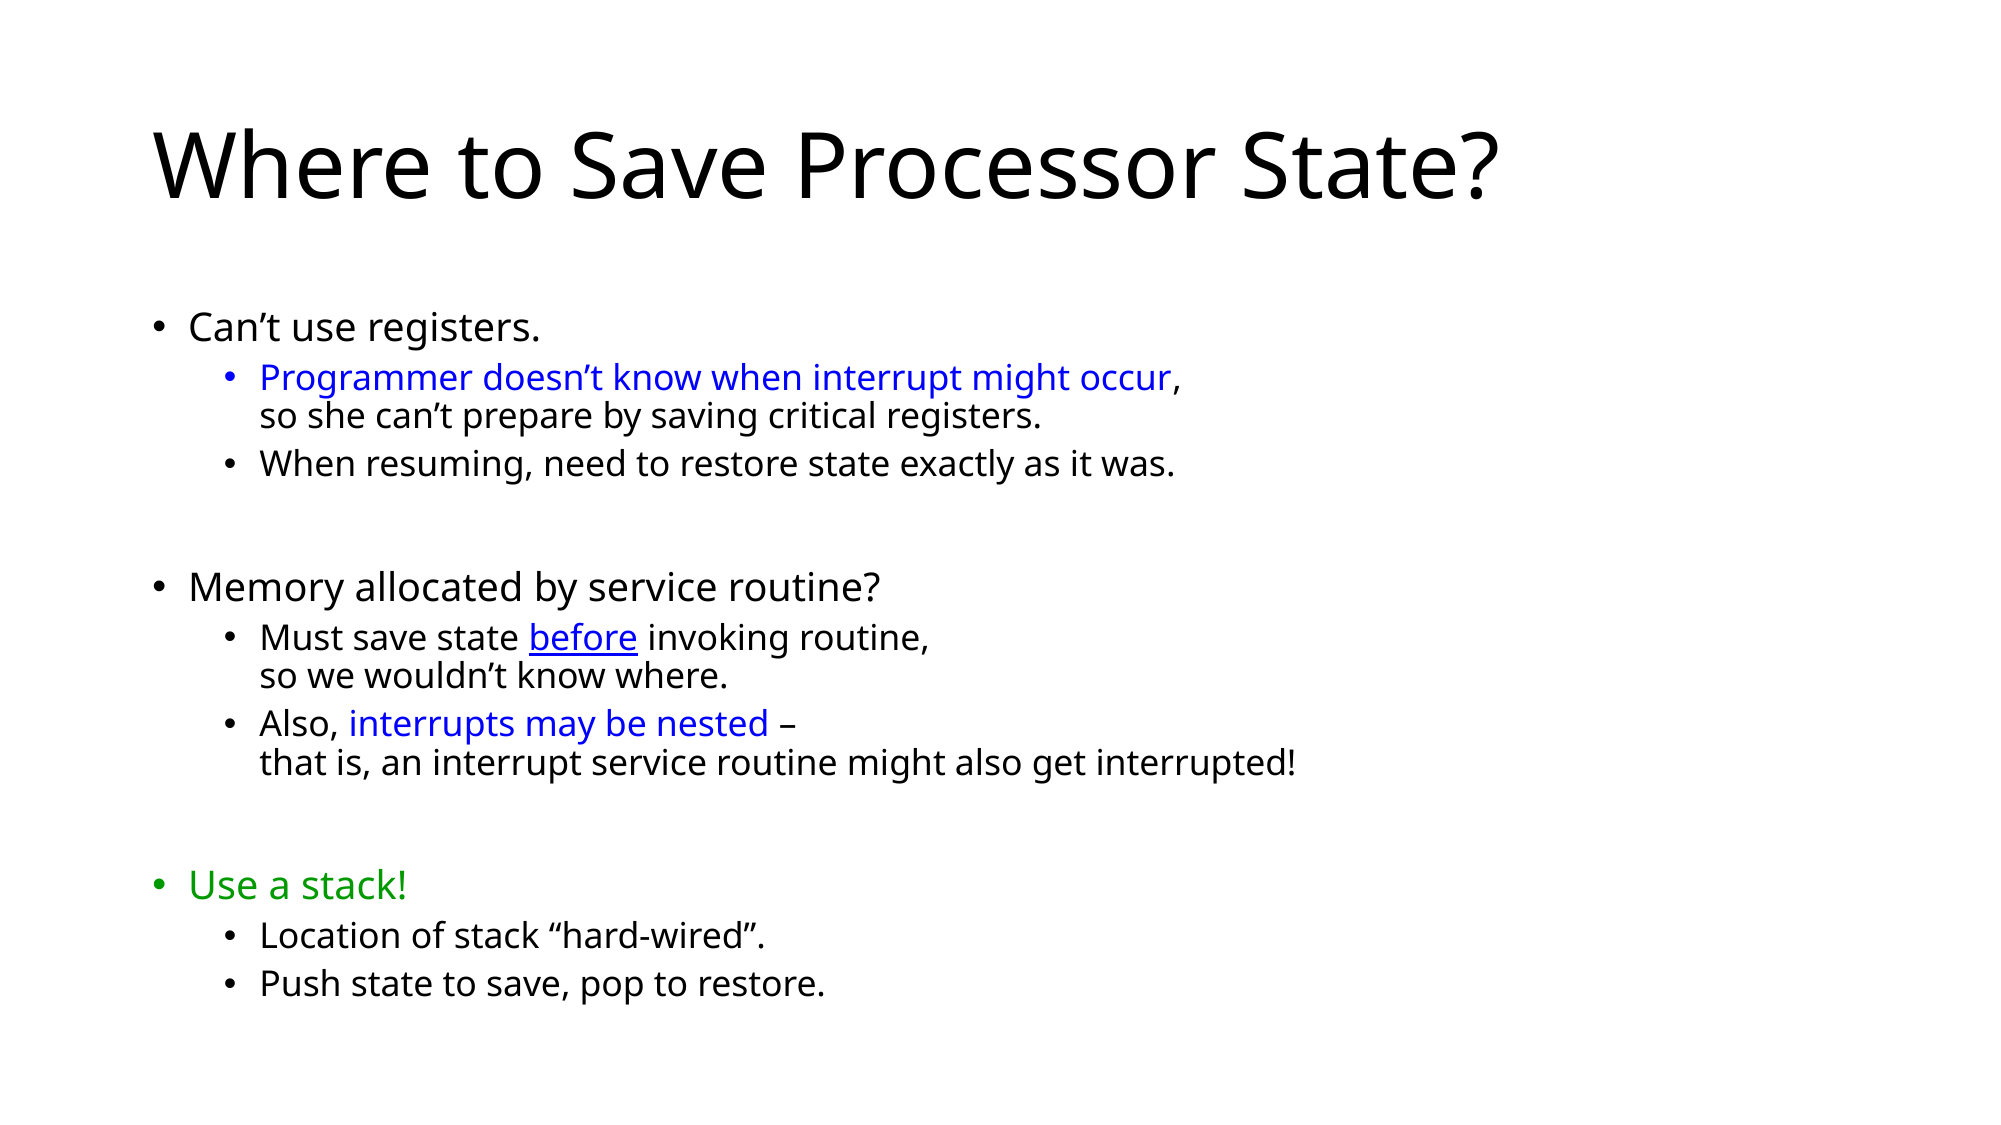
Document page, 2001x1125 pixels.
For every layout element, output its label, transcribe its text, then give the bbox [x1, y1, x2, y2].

title Where to Save Processor State? [137, 59, 1863, 278]
list Can’t use registers. Programmer doesn’t know when interrupt might occur, so she can’t prepare by saving critical registers. When resuming, need to restore state exactly as it was. Memory allocated by service routine? Must save state before invoking routine, so we wouldn’t know where. Also, interrupts may be nested – that is, an interrupt service routine might also get interrupted! Use a stack! Location of stack “hard-wired”. Push state to save, pop to restore. [137, 299, 1863, 1014]
